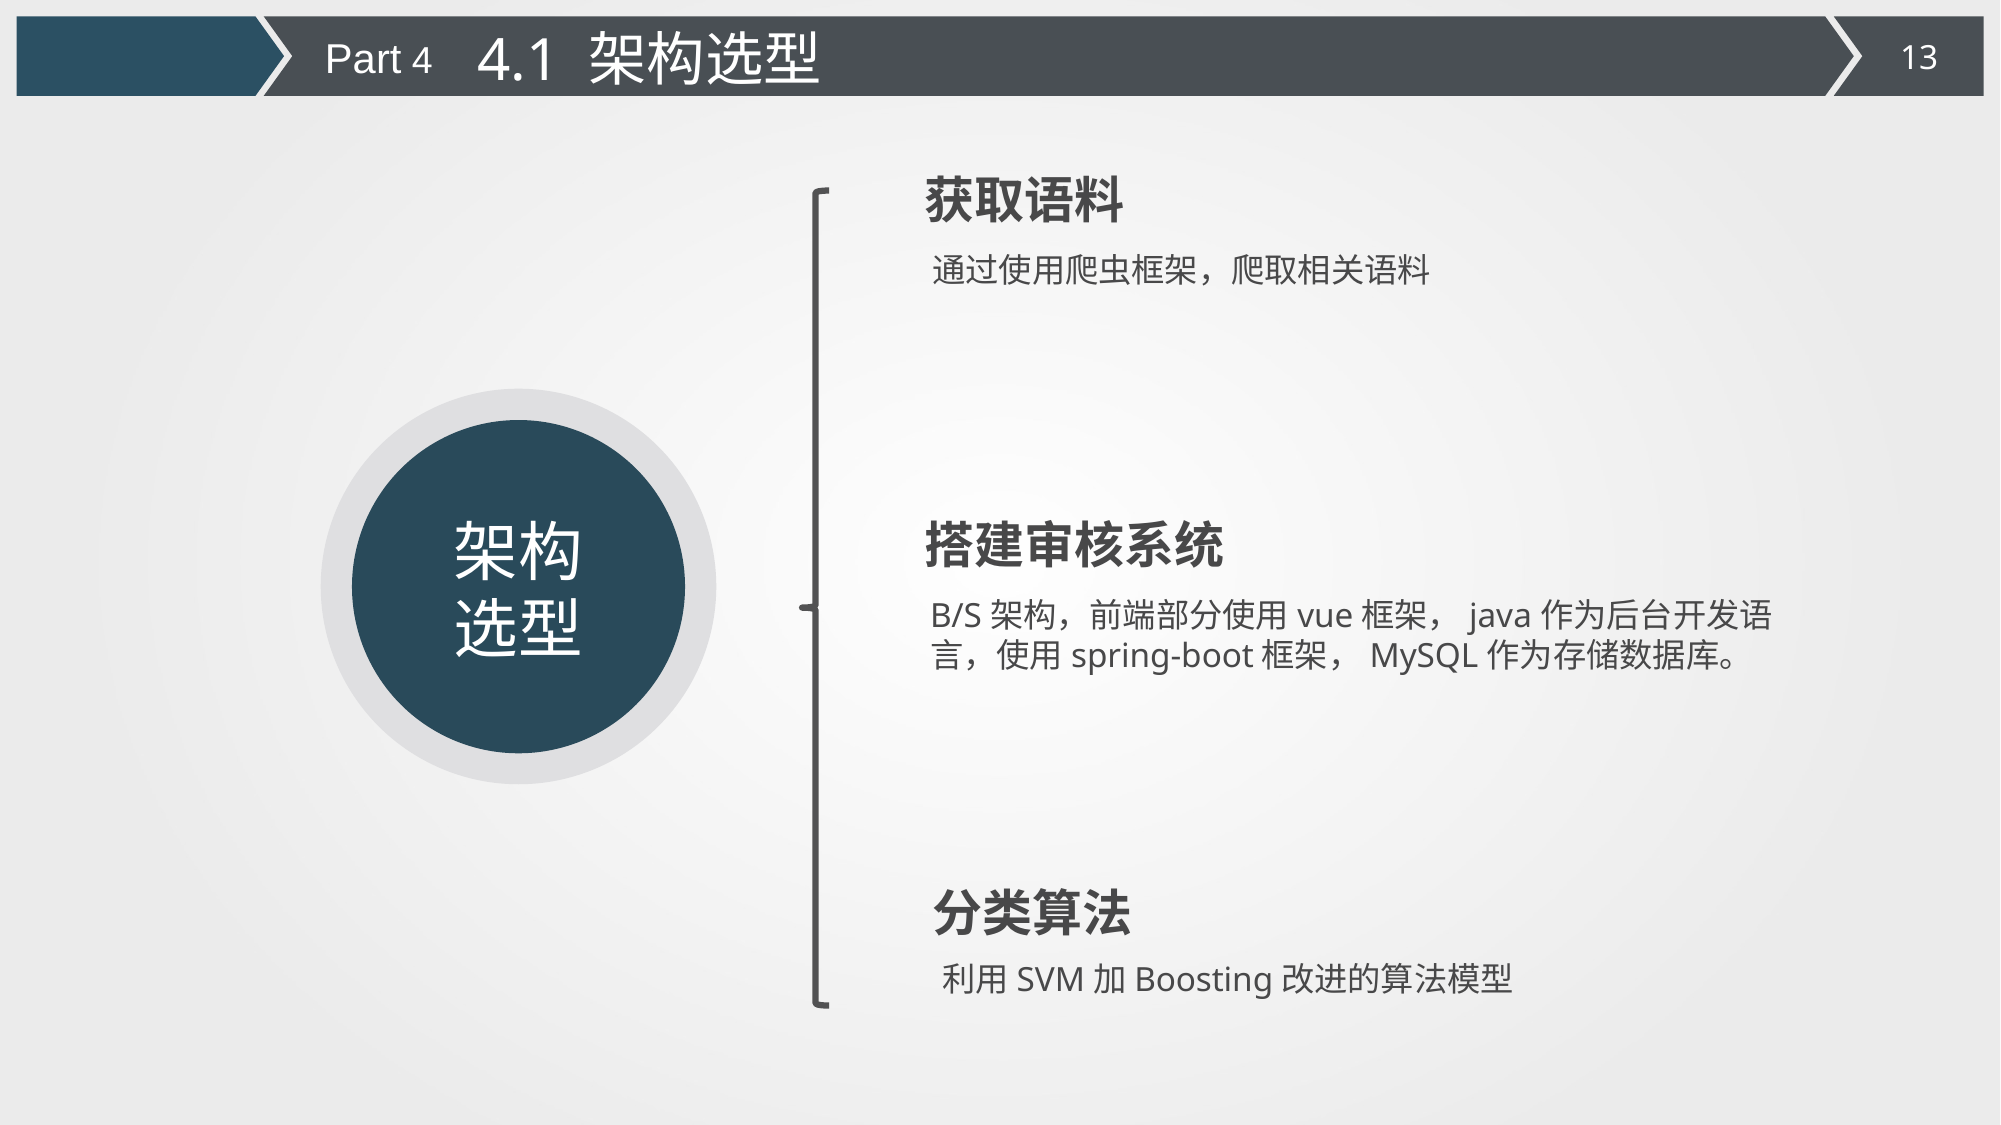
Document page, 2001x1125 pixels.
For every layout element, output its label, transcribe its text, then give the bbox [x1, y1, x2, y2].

text_box [351, 420, 686, 754]
text_box 分类算法 [917, 874, 1687, 950]
text_box 搭建审核系统 [909, 505, 1679, 581]
picture [0, 0, 2001, 1125]
text_box 通过使用爬虫框架，爬取相关语料 [917, 241, 1946, 297]
text_box 利用SVM加Boosting改进的算法模型 [911, 950, 1940, 1006]
text_box Part 4 [272, 24, 448, 90]
text_box 获取语料 [909, 161, 1679, 237]
text_box B/S架构，前端部分使用vue框架，java作为后台开发语言，使用spring-boot框架，MySQL作为存储数据库。 [915, 586, 1854, 682]
text_box 4.1 架构选型 [462, 14, 837, 100]
text_box [801, 189, 830, 1007]
text_box [320, 388, 717, 785]
text_box 架构选型 [420, 503, 617, 674]
